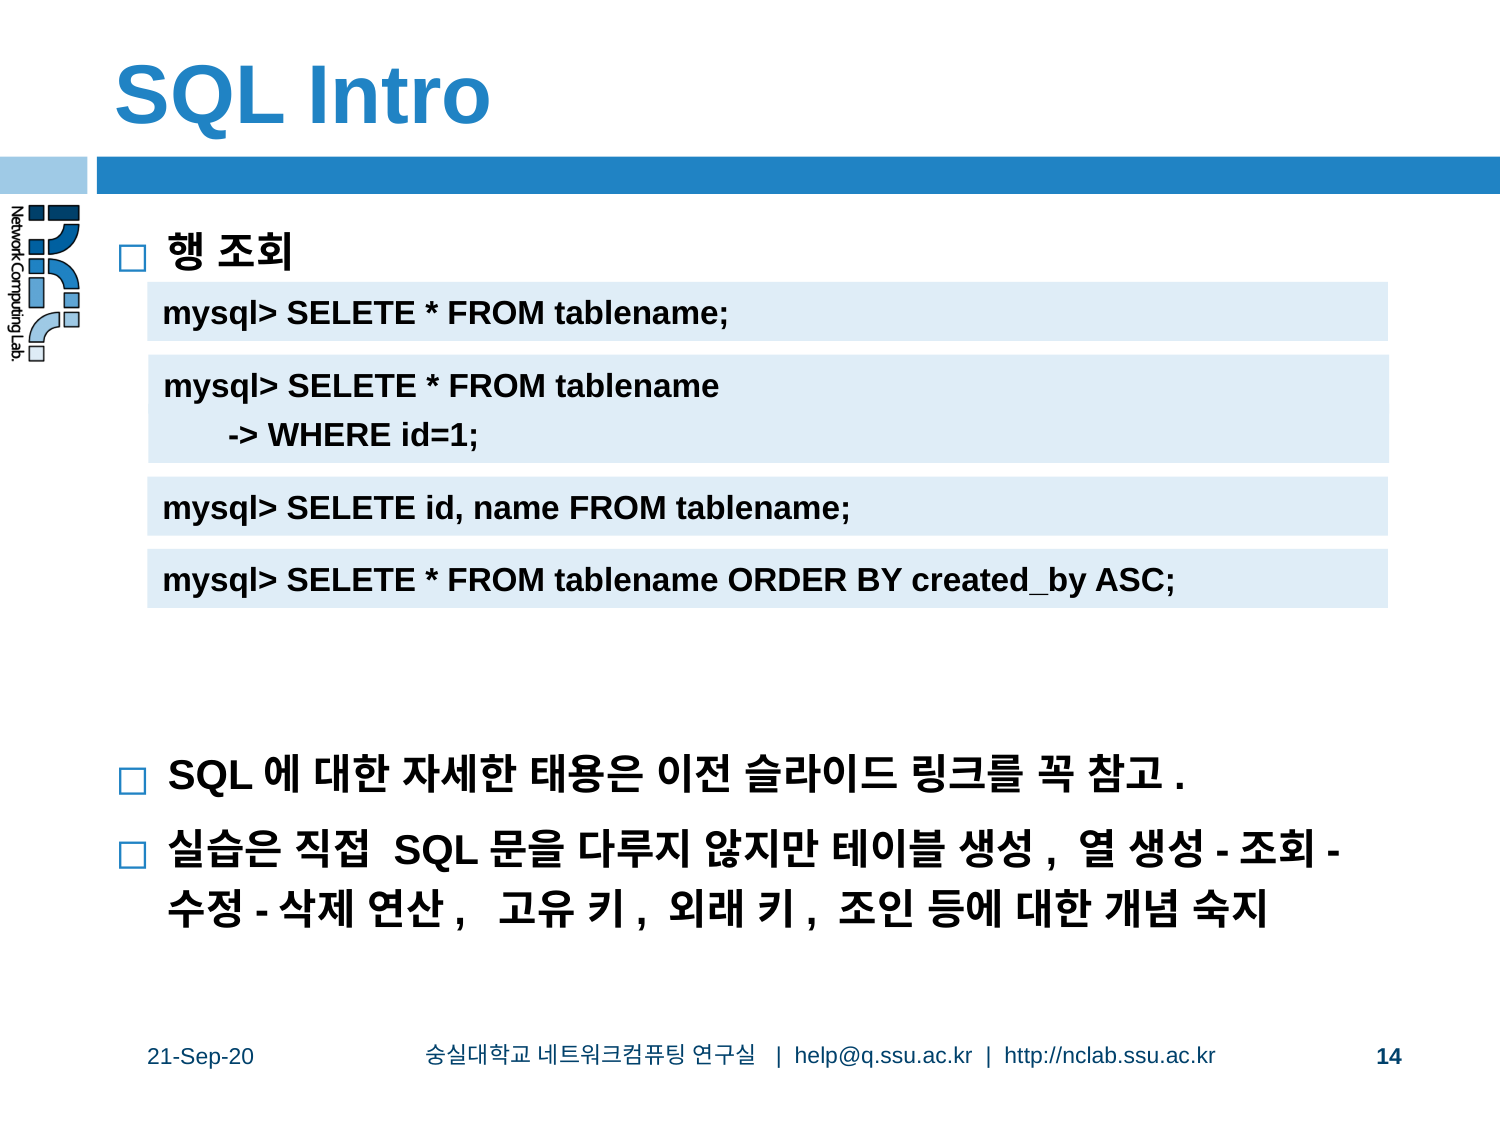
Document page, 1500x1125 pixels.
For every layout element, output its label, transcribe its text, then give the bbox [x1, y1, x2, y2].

text_box mysql> SELETE * FROM tablename ORDER BY created_by ASC; [147, 548, 1388, 608]
picture [6, 202, 83, 365]
text_box mysql> SELETE id, name FROM tablename; [147, 476, 1388, 536]
slide_number 21-Sep-20 [100, 1025, 302, 1085]
list 행 조회 SQL에 대한 자세한 태용은 이전 슬라이드 링크를 꼭 참고. 실습은 직접 SQL문을 다루지 않지만 테이블 생성, 열 생성-조회-수정-삭제 연산, 고유 키, 외래 키, 조인 등에 대한 개념 숙지 [100, 208, 1438, 1000]
title SQL Intro [99, 31, 1438, 149]
text_box mysql> SELETE * FROM tablename; [147, 281, 1388, 341]
footer 숭실대학교 네트워크컴퓨팅 연구실 | help@q.ssu.ac.kr | http://nclab.ssu.ac.kr [312, 1024, 1330, 1085]
text_box -> WHERE id=1; [148, 403, 1390, 463]
slide_number ‹#› [1340, 1025, 1438, 1085]
text_box mysql> SELETE * FROM tablename [148, 354, 1390, 403]
